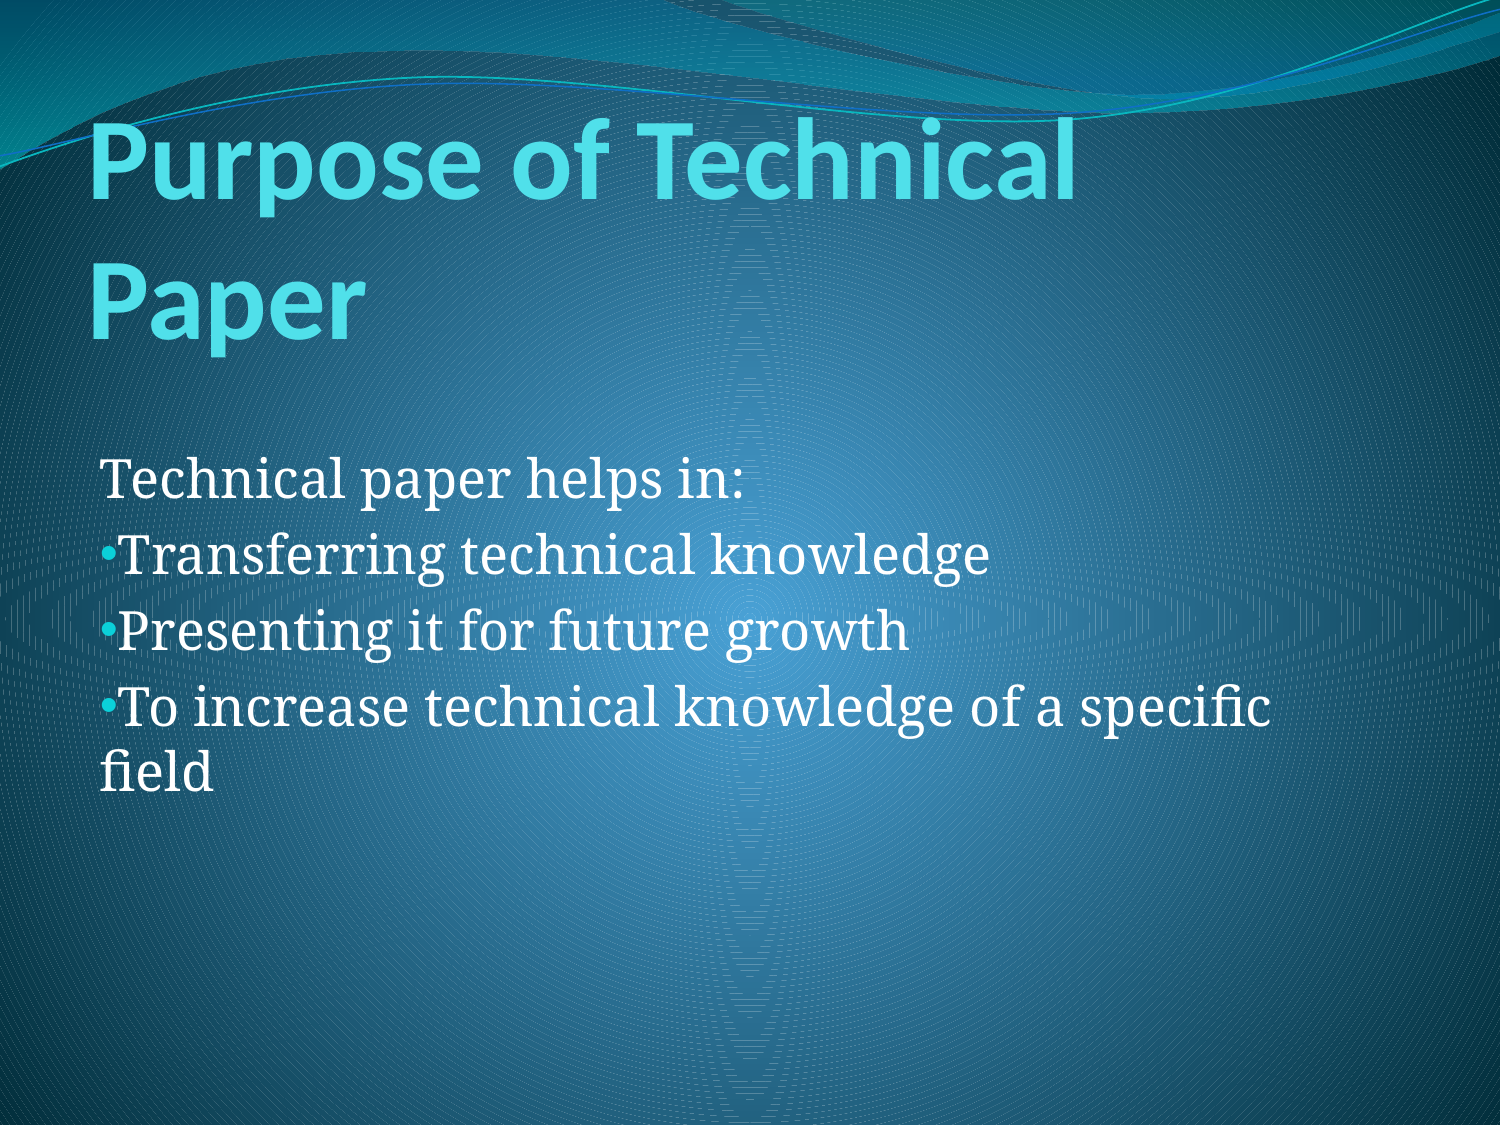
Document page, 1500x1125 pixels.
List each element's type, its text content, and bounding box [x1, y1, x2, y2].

subtitle Technical paper helps in: Transferring technical knowledge Presenting it for future growth To increase technical knowledge of a specific field [99, 437, 1389, 1063]
title Purpose of Technical Paper [87, 75, 1376, 363]
